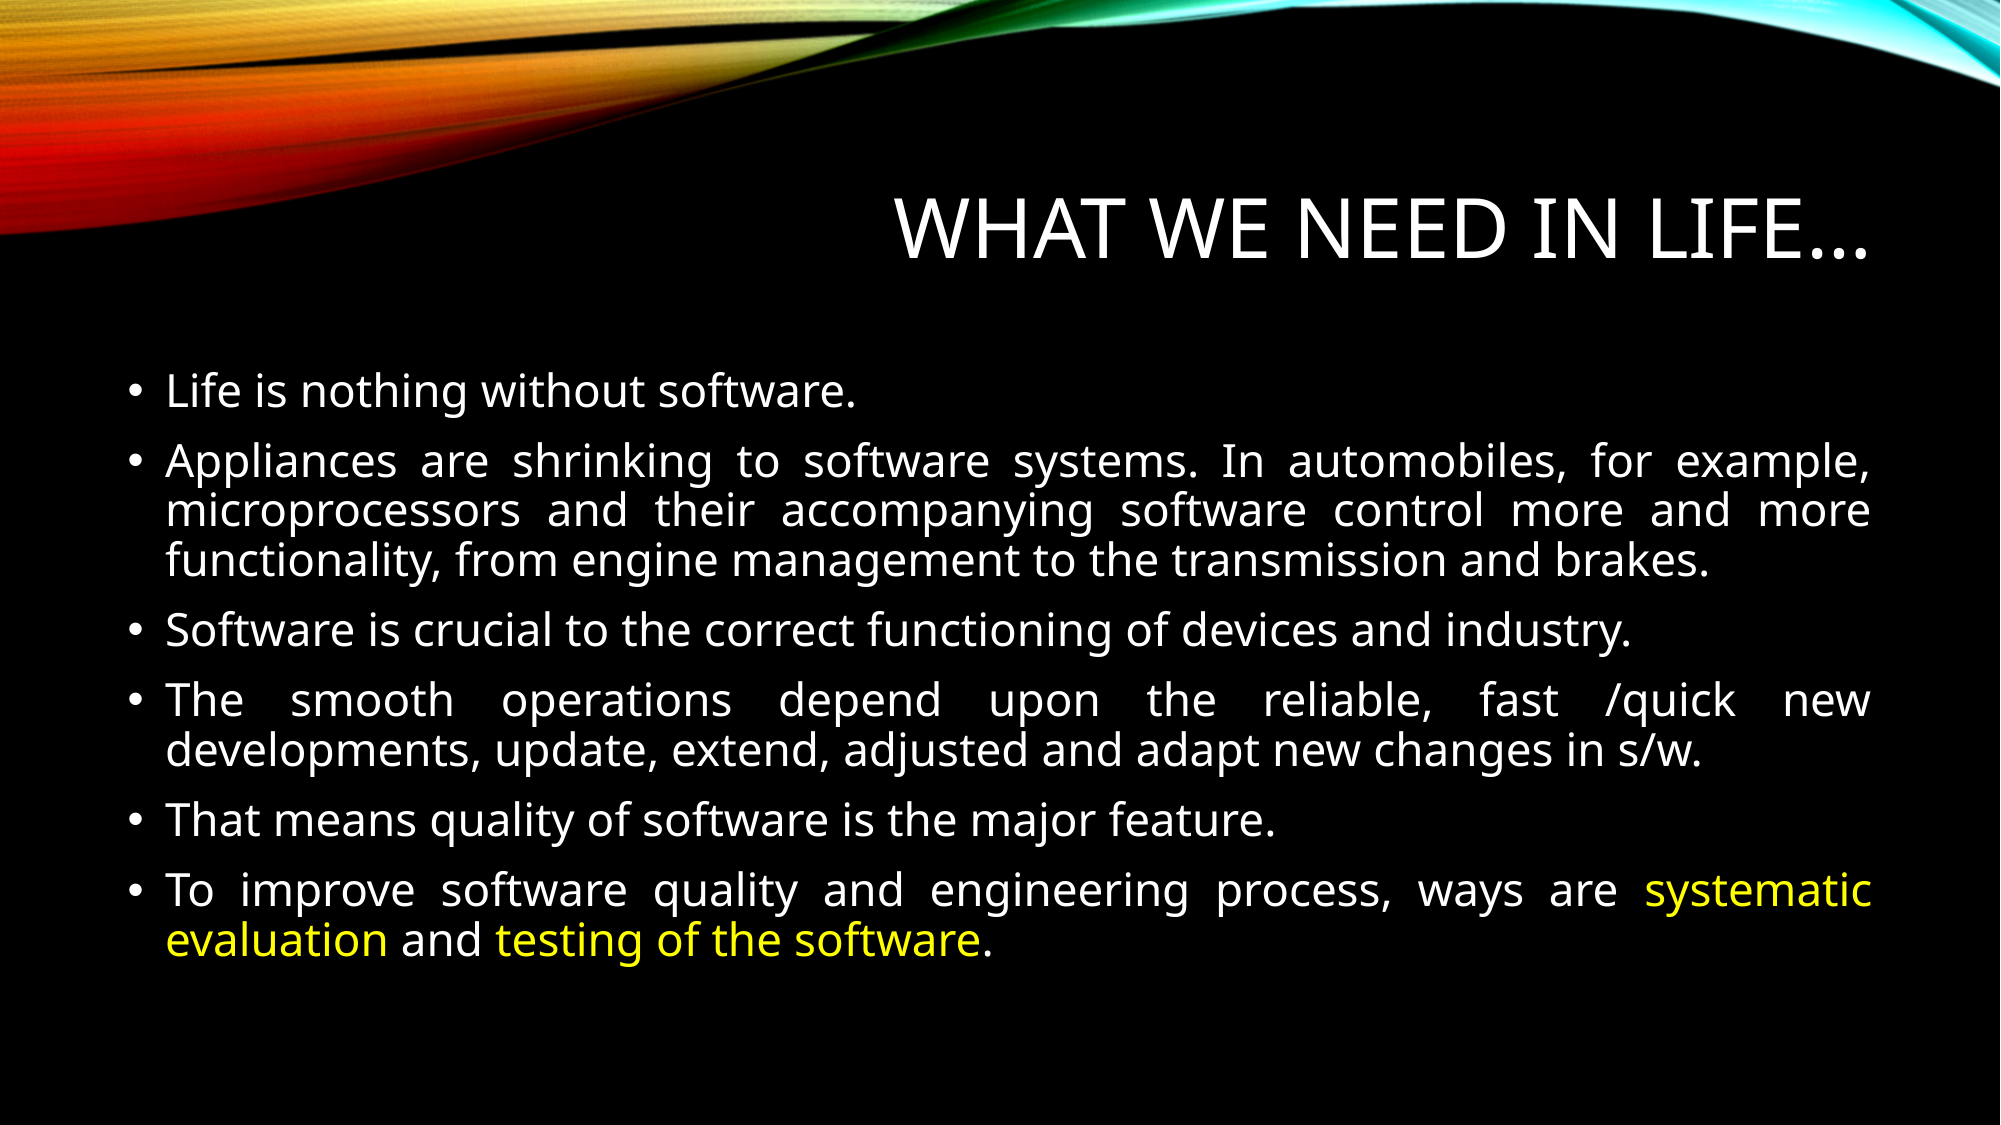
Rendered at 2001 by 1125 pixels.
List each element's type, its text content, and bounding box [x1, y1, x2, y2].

title What we need in life… [474, 125, 1888, 338]
list Life is nothing without software. Appliances are shrinking to software systems. In automobiles, for example, microprocessors and their accompanying software control more and more functionality, from engine management to the transmission and brakes. Software is crucial to the correct functioning of devices and industry. The smooth operations depend upon the reliable, fast /quick new developments, update, extend, adjusted and adapt new changes in s/w. That means quality of software is the major feature. To improve software quality and engineering process, ways are systematic evaluation and testing of the software. [112, 360, 1888, 1021]
picture [0, 0, 2000, 237]
